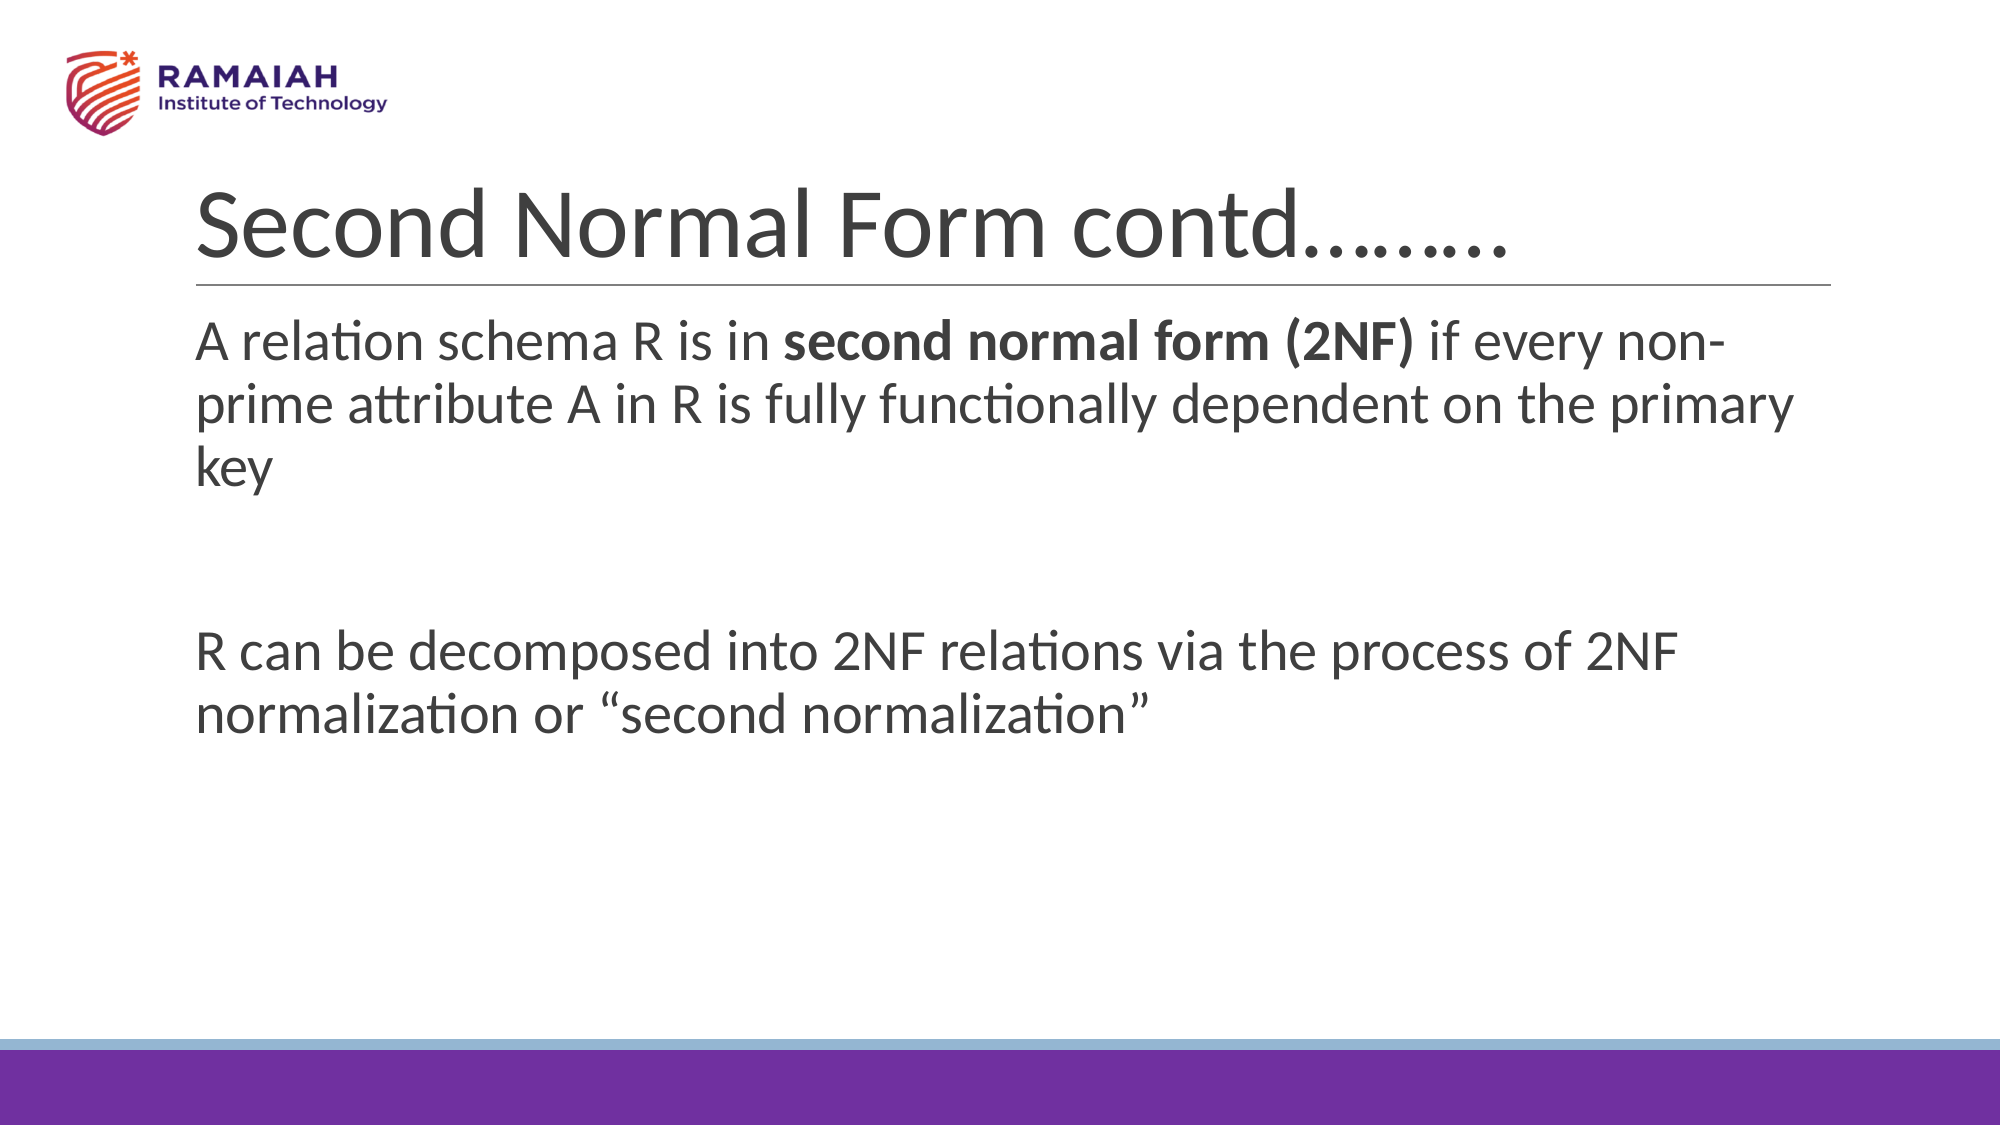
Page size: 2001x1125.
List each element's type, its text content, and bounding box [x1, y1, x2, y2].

picture [28, 5, 429, 166]
list A relation schema R is in second normal form (2NF) if every non-prime attribute A in R is fully functionally dependent on the primary key R can be decomposed into 2NF relations via the process of 2NF normalization or “second normalization” [180, 302, 1830, 963]
title Second Normal Form contd……… [180, 47, 1830, 285]
